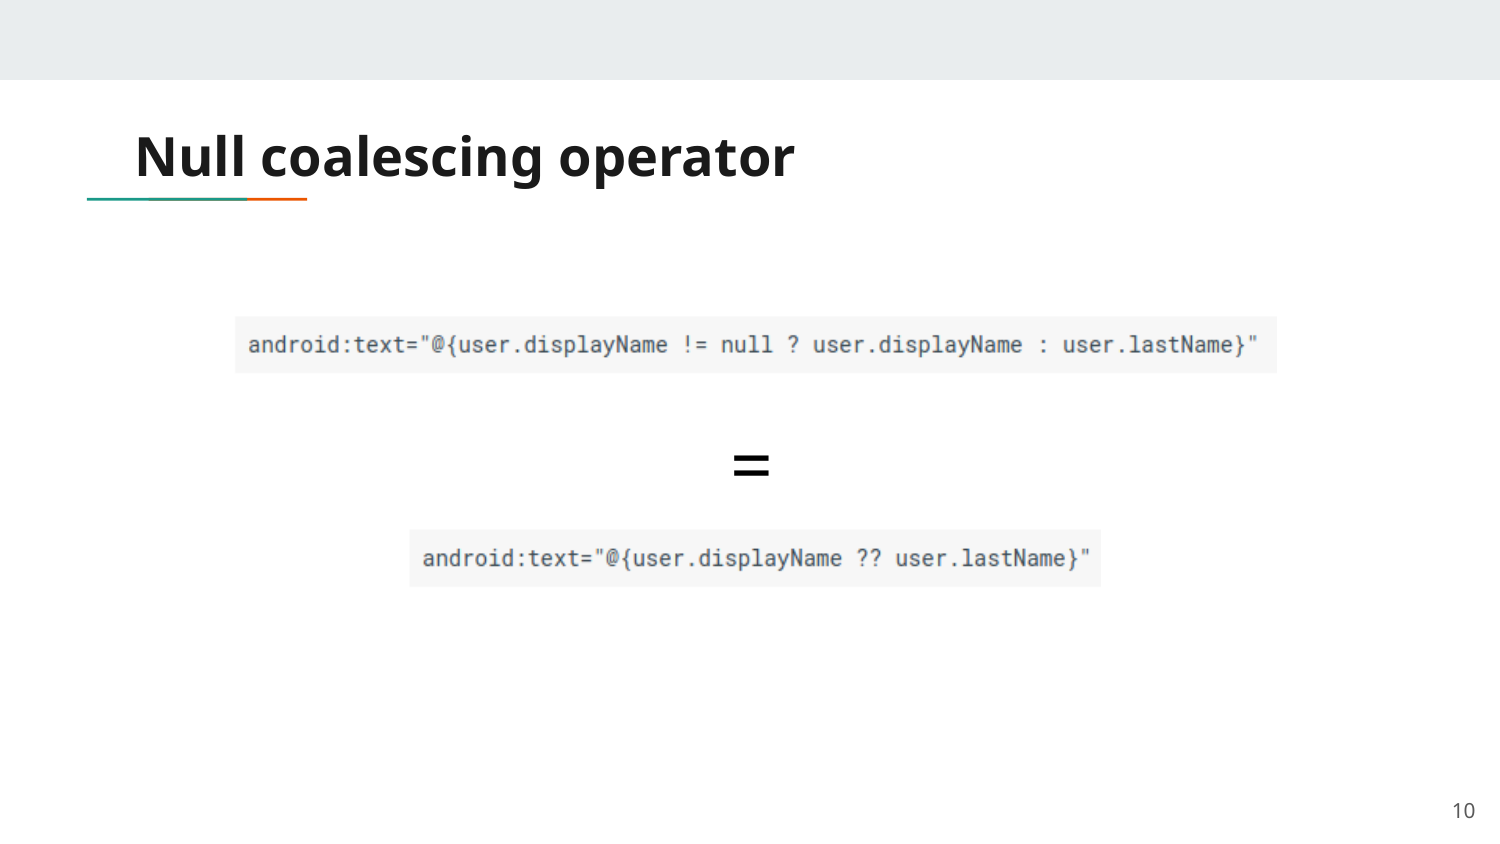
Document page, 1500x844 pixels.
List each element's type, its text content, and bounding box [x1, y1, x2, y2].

slide_number ‹#› [1400, 779, 1491, 844]
picture [223, 293, 1277, 390]
picture [398, 522, 1101, 595]
title Null coalescing operator [119, 107, 1381, 196]
text_box = [715, 402, 785, 510]
